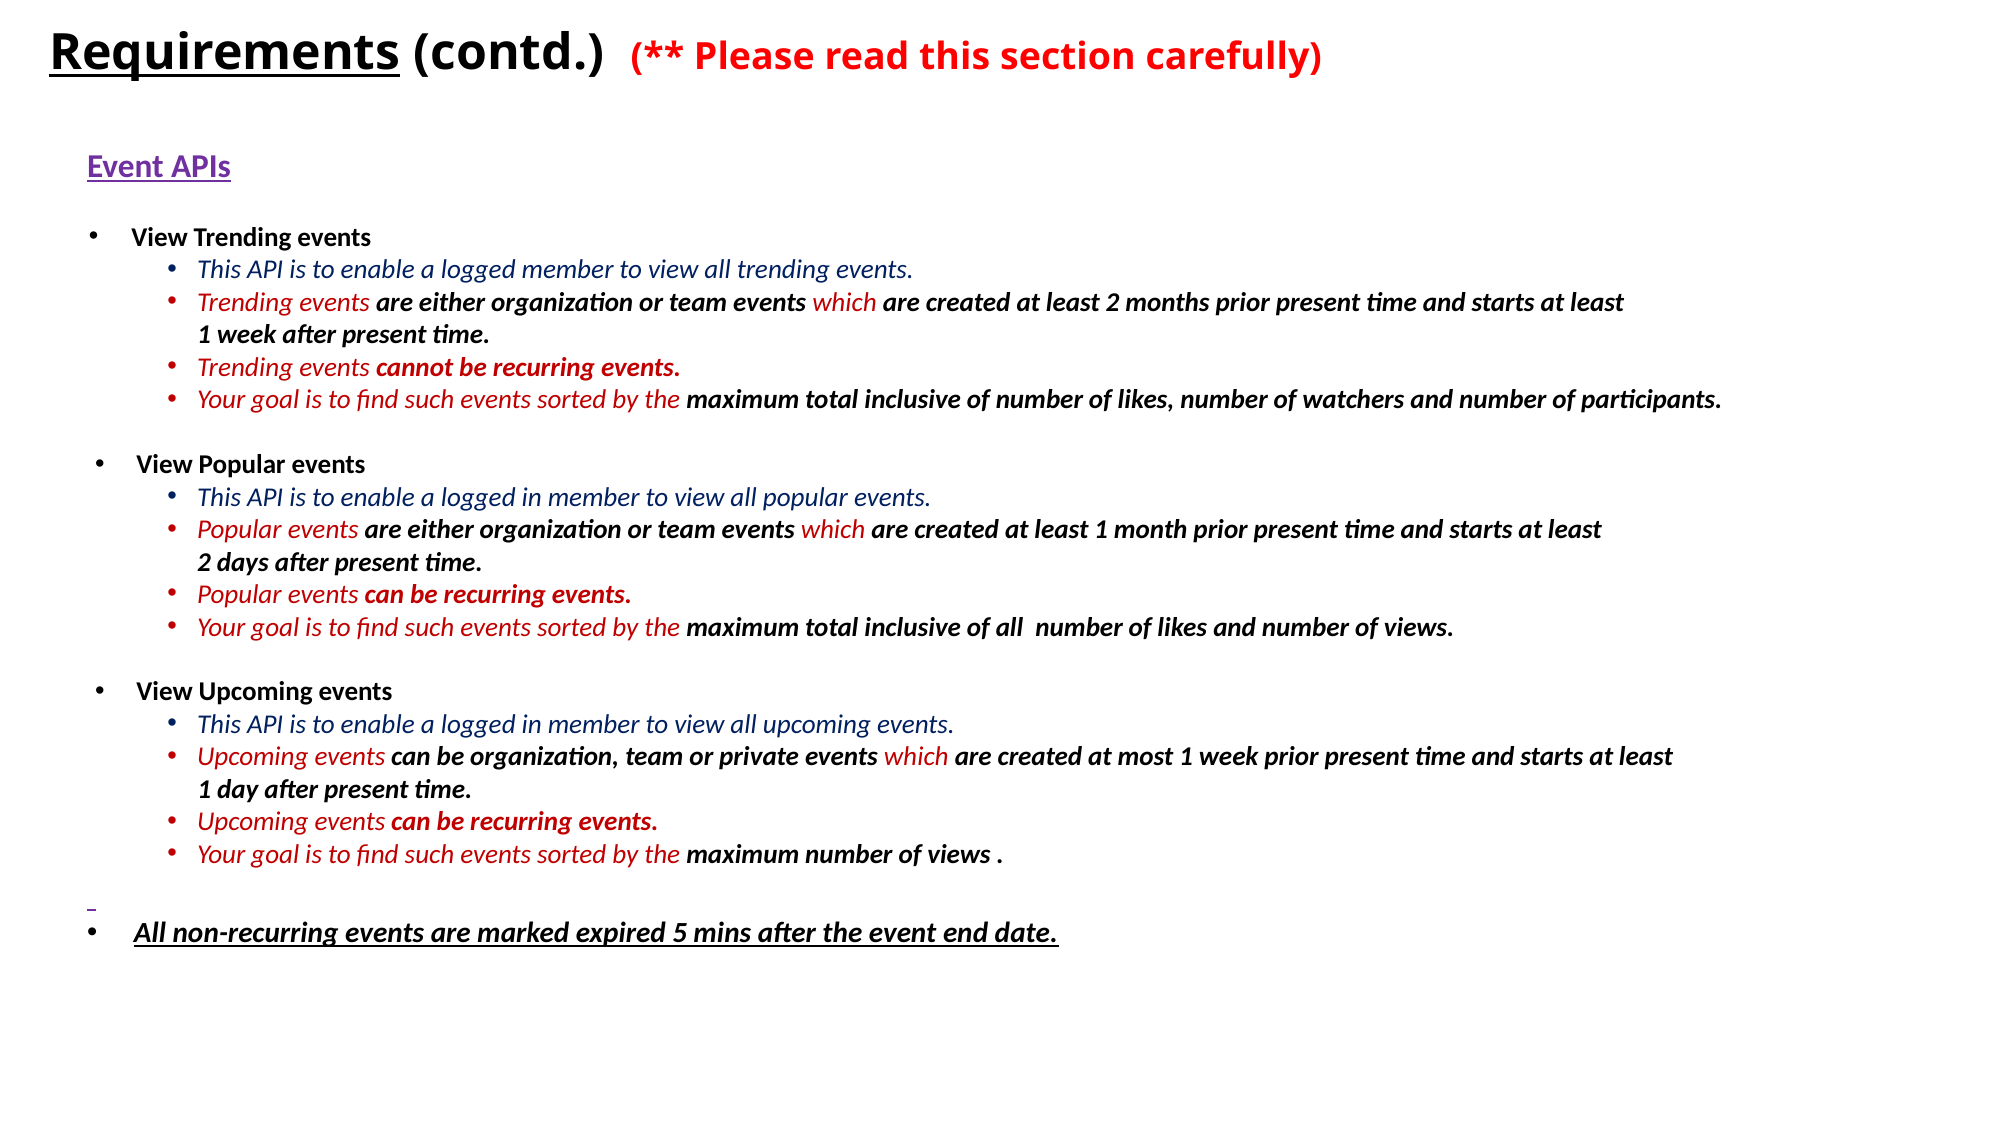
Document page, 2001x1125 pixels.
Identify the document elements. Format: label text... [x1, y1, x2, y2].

text_box Event APIs View Trending events This API is to enable a logged member to view all trending events. Trending events are either organization or team events which are created at least 2 months prior present time and starts at least 1 week after present time. Trending events cannot be recurring events. Your goal is to find such events sorted by the maximum total inclusive of number of likes, number of watchers and number of participants. View Popular events This API is to enable a logged in member to view all popular events. Popular events are either organization or team events which are created at least 1 month prior present time and starts at least 2 days after present time. Popular events can be recurring events. Your goal is to find such events sorted by the maximum total inclusive of all number of likes and number of views. View Upcoming events This API is to enable a logged in member to view all upcoming events. Upcoming events can be organization, team or private events which are created at most 1 week prior present time and starts at least 1 day after present time. Upcoming events can be recurring events. Your goal is to find such events sorted by the maximum number of views . All non-recurring events are marked expired 5 mins after the event end date. [72, 136, 2000, 956]
text_box Requirements (contd.) (** Please read this section carefully) [34, 26, 1431, 82]
